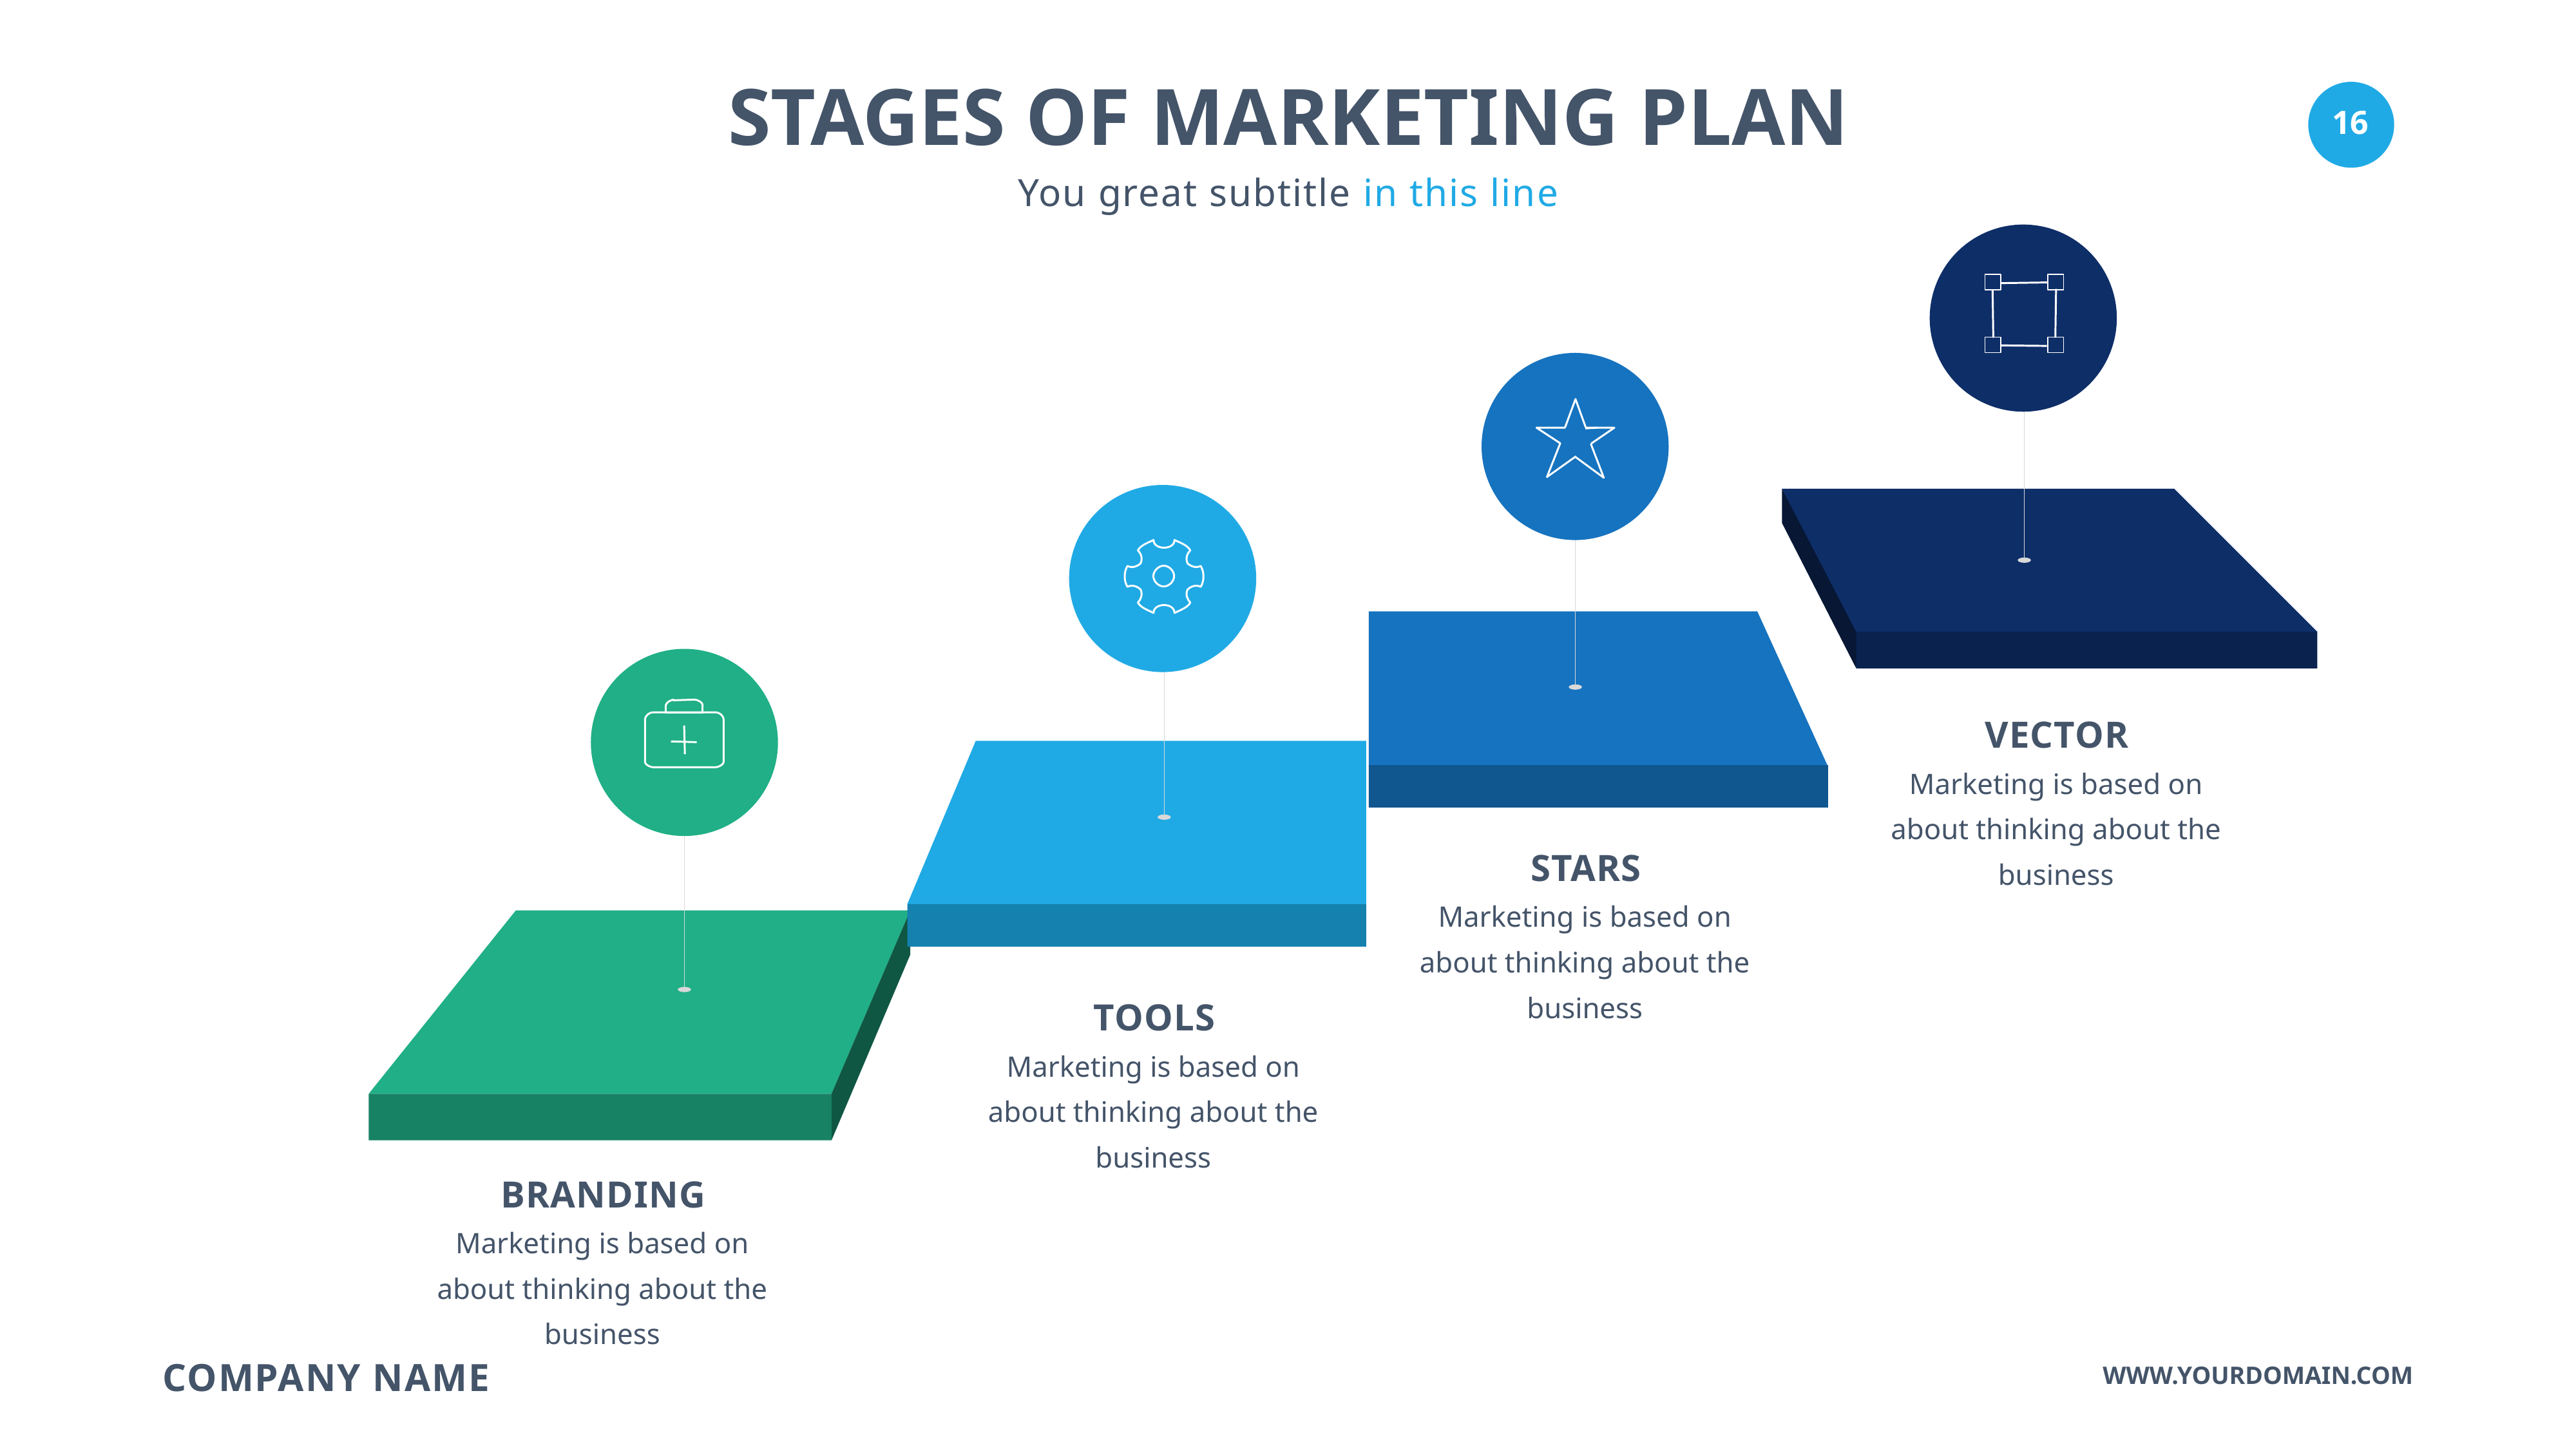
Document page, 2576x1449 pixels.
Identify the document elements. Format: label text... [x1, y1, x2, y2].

text_box Marketing is based on about thinking about the business [980, 1037, 1326, 1174]
text_box VECTOR [1985, 694, 2129, 756]
text_box [1368, 765, 1828, 808]
text_box Marketing is based on about thinking about the business [1883, 754, 2229, 891]
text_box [645, 699, 724, 768]
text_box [1536, 399, 1615, 478]
text_box [368, 1094, 831, 1141]
text_box You great subtitle in this line [1018, 168, 1559, 214]
text_box [831, 918, 911, 1141]
text_box [368, 910, 907, 1094]
text_box [1482, 352, 1669, 540]
text_box [591, 649, 778, 837]
text_box STARS [1531, 827, 1641, 889]
text_box [1368, 611, 1827, 765]
text_box STAGES OF MARKETING PLAN [728, 67, 1849, 161]
text_box TOOLS [1093, 977, 1216, 1039]
text_box [907, 741, 1366, 904]
text_box Marketing is based on about thinking about the business [1412, 887, 1758, 1024]
text_box [907, 904, 1366, 947]
text_box [1929, 224, 2117, 412]
text_box Marketing is based on about thinking about the business [429, 1213, 776, 1350]
text_box BRANDING [501, 1153, 706, 1215]
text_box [1125, 540, 1204, 614]
text_box [1782, 488, 2317, 631]
text_box [1782, 490, 1856, 668]
text_box [1856, 631, 2318, 668]
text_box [1985, 274, 2064, 353]
text_box [1069, 485, 1257, 672]
